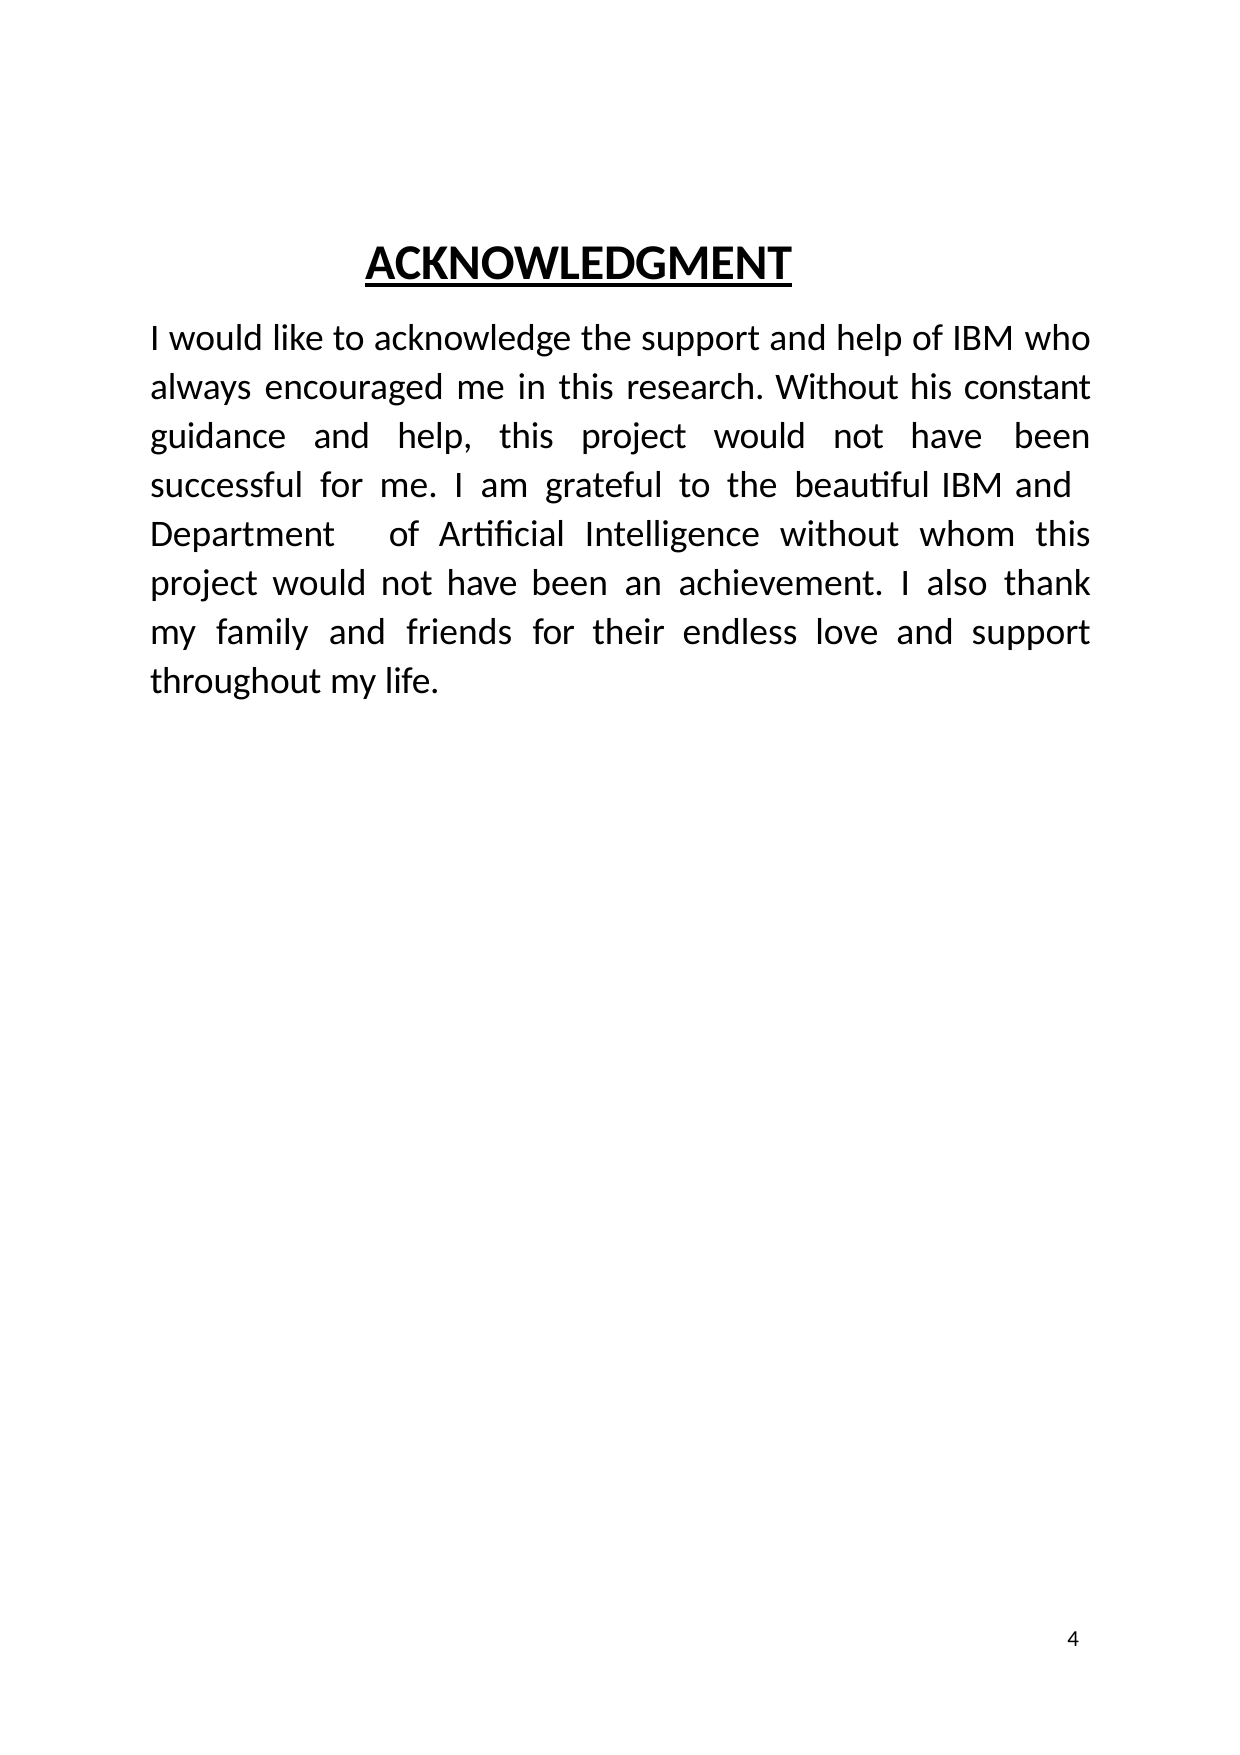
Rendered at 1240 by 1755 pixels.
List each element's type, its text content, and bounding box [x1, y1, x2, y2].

list I would like to acknowledge the support and help of IBM who always encouraged me in this research. Without his constant guidance and help, this project would not have been successful for me. I am grateful to the beautiful IBM and Department of Artificial Intelligence without whom this project would not have been an achievement. I also thank my family and friends for their endless love and support throughout my life. [147, 307, 1092, 1312]
title ACKNOWLEDGMENT [363, 228, 797, 307]
slide_number 4 [1061, 1627, 1099, 1755]
